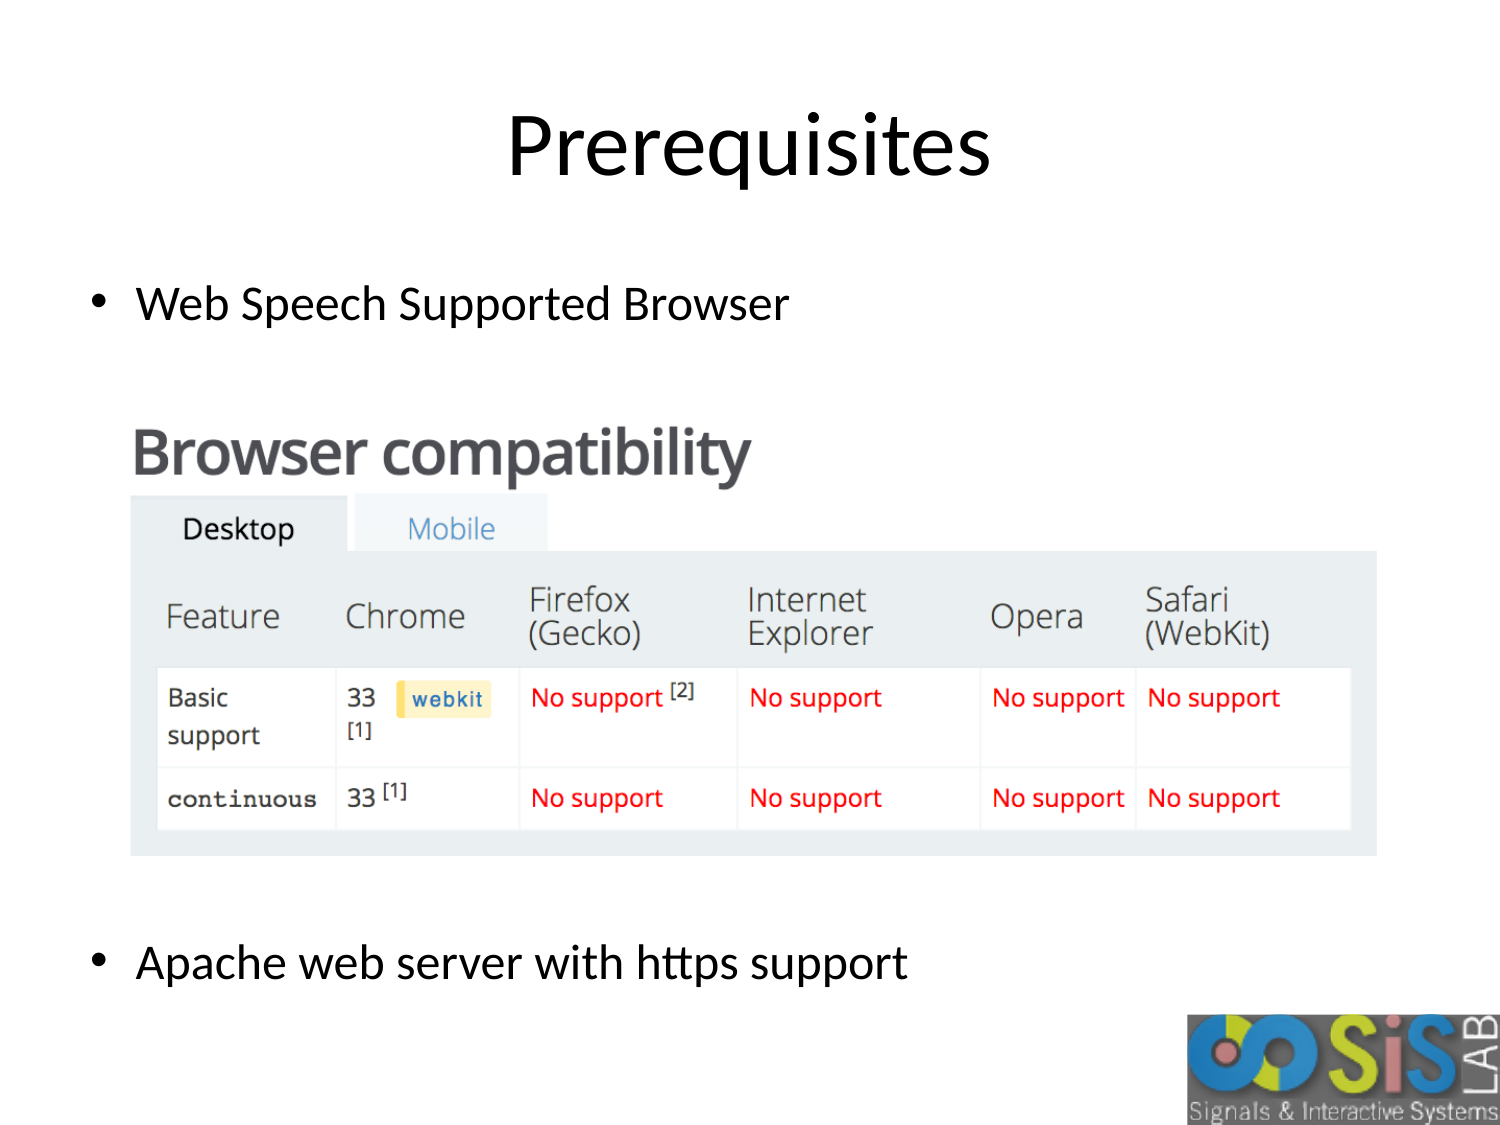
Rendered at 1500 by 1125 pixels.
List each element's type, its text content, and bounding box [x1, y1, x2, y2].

title Prerequisites [75, 45, 1425, 233]
list Web Speech Supported Browser Chrome > Version 33 Check by going to Chrome-> About Chrome Apache web server with https support [75, 262, 1425, 1005]
picture [1187, 1014, 1500, 1125]
picture [94, 389, 1406, 878]
